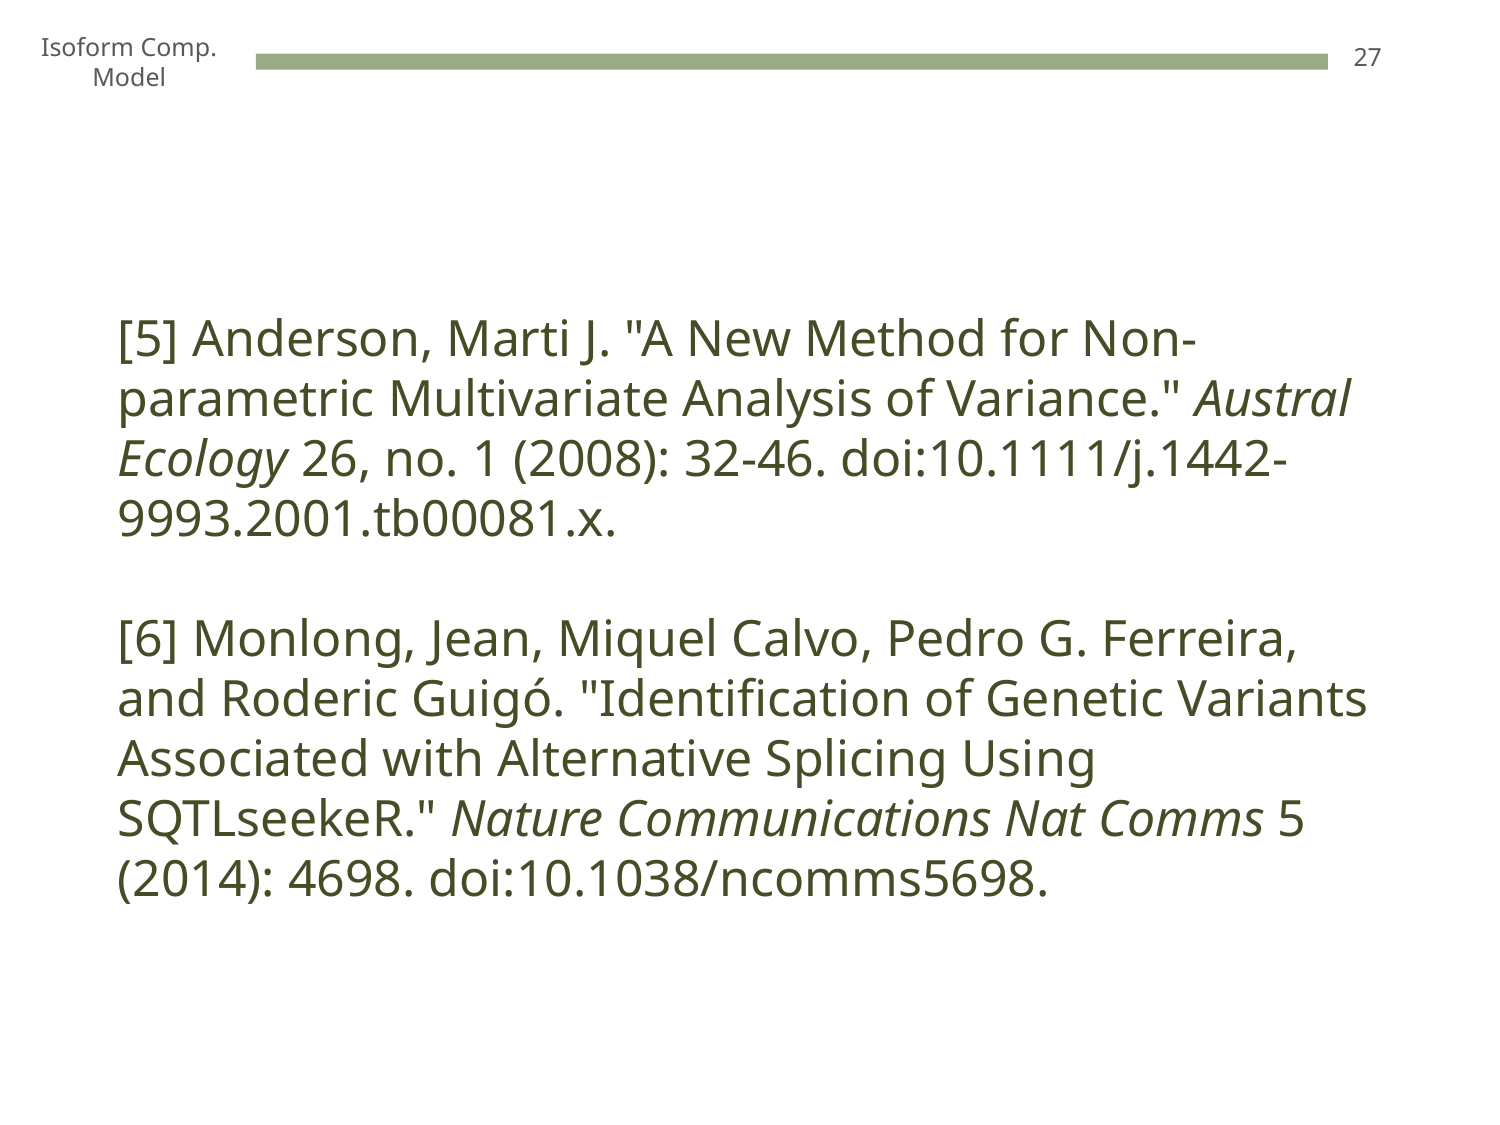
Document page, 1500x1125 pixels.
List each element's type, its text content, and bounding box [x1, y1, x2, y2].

text_box [103, 61, 1397, 280]
text_box Isoform Comp. Model [0, 31, 272, 91]
text_box [5] Anderson, Marti J. "A New Method for Non-parametric Multivariate Analysis of Variance." Austral Ecology 26, no. 1 (2008): 32-46. doi:10.1111/j.1442-9993.2001.tb00081.x. [6] Monlong, Jean, Miquel Calvo, Pedro G. Ferreira, and Roderic Guigó. "Identification of Genetic Variants Associated with Alternative Splicing Using SQTLseekeR." Nature Communications Nat Comms 5 (2014): 4698. doi:10.1038/ncomms5698. [103, 299, 1397, 1014]
text_box 1 [1327, 28, 1397, 89]
